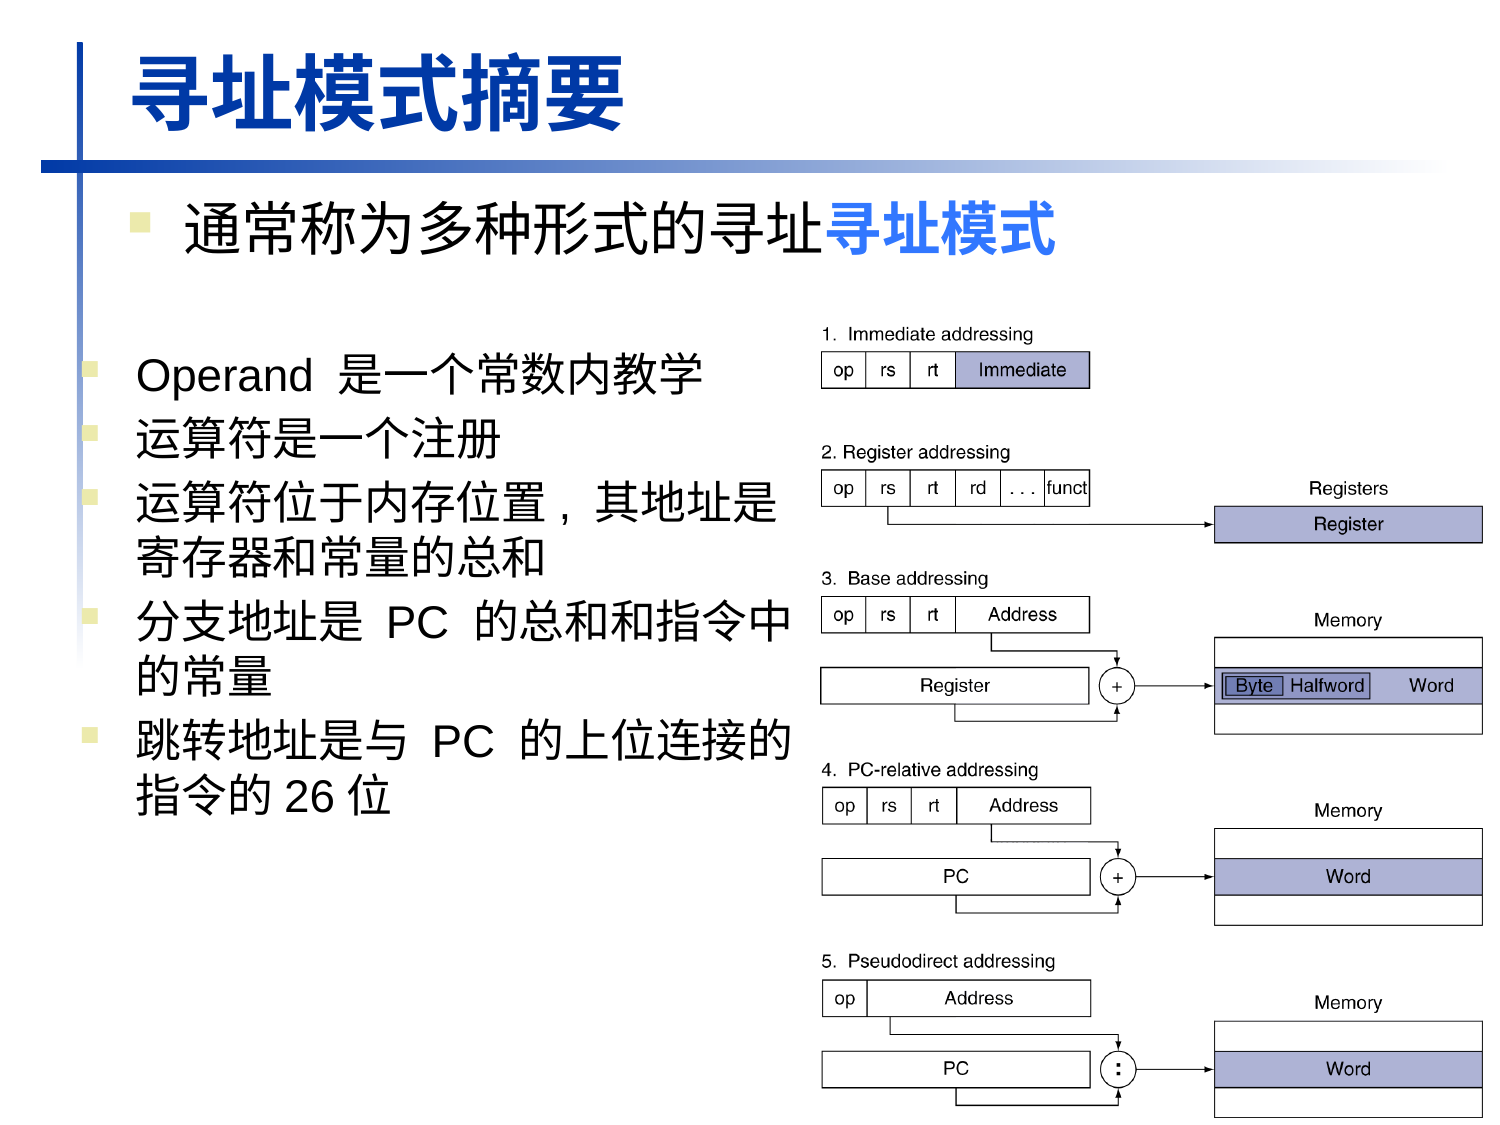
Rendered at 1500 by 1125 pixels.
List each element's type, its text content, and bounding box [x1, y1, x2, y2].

picture [820, 324, 1483, 1118]
title 寻址模式摘要 [112, 32, 1468, 149]
text_box 通常称为多种形式的寻址寻址模式 [112, 184, 1469, 338]
text_box Operand 是一个常数内教学 运算符是一个注册 运算符位于内存位置, 其地址是寄存器和常量的总和 分支地址是 PC 的总和和指令中的常量 跳转地址是与 PC 的上位连接的指令的26位 [64, 338, 815, 1118]
